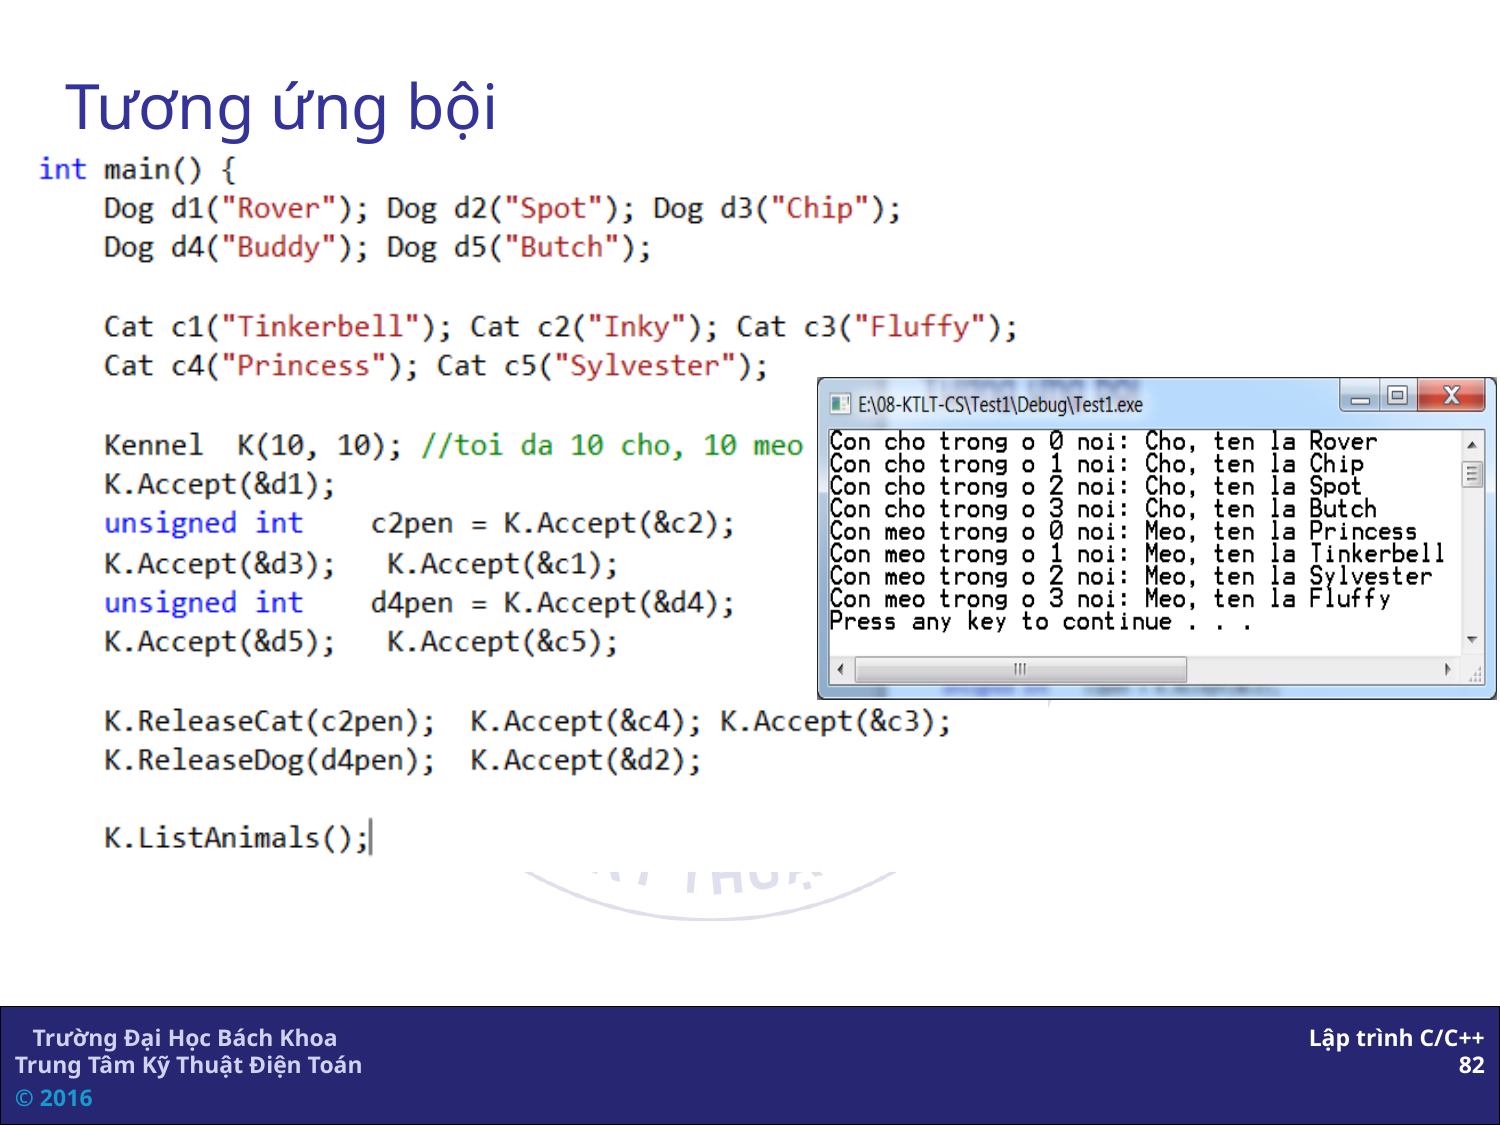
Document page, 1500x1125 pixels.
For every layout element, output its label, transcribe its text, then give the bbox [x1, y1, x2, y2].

picture [37, 146, 1497, 921]
title Tương ứng bội [50, 12, 1463, 150]
